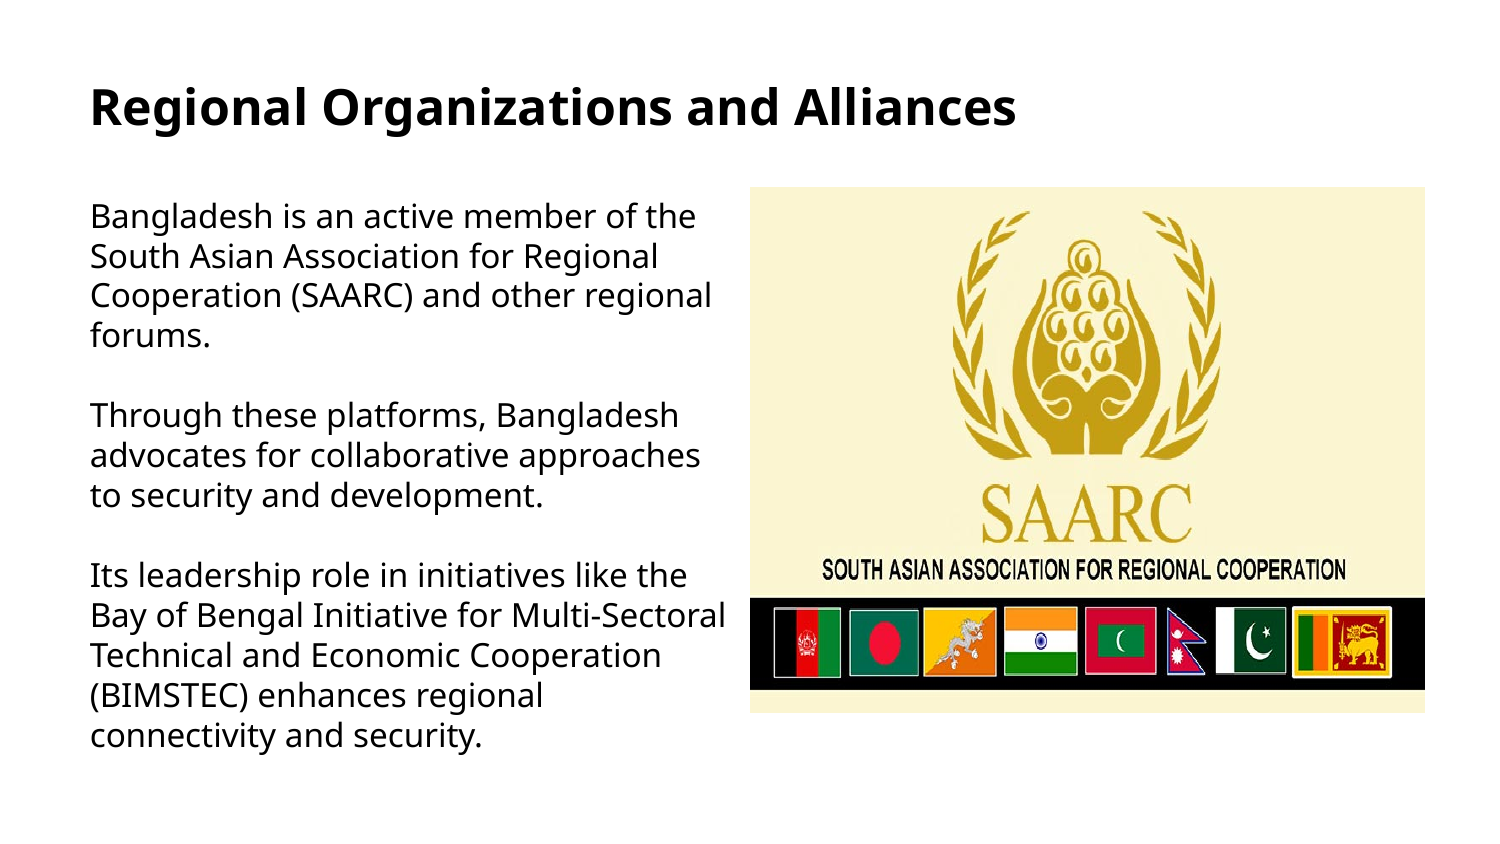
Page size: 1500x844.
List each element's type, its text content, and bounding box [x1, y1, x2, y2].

text_box Bangladesh is an active member of the South Asian Association for Regional Cooperation (SAARC) and other regional forums. Through these platforms, Bangladesh advocates for collaborative approaches to security and development. Its leadership role in initiatives like the Bay of Bengal Initiative for Multi-Sectoral Technical and Economic Cooperation (BIMSTEC) enhances regional connectivity and security. [74, 187, 749, 713]
text_box Regional Organizations and Alliances [74, 37, 1425, 173]
picture [749, 187, 1425, 713]
